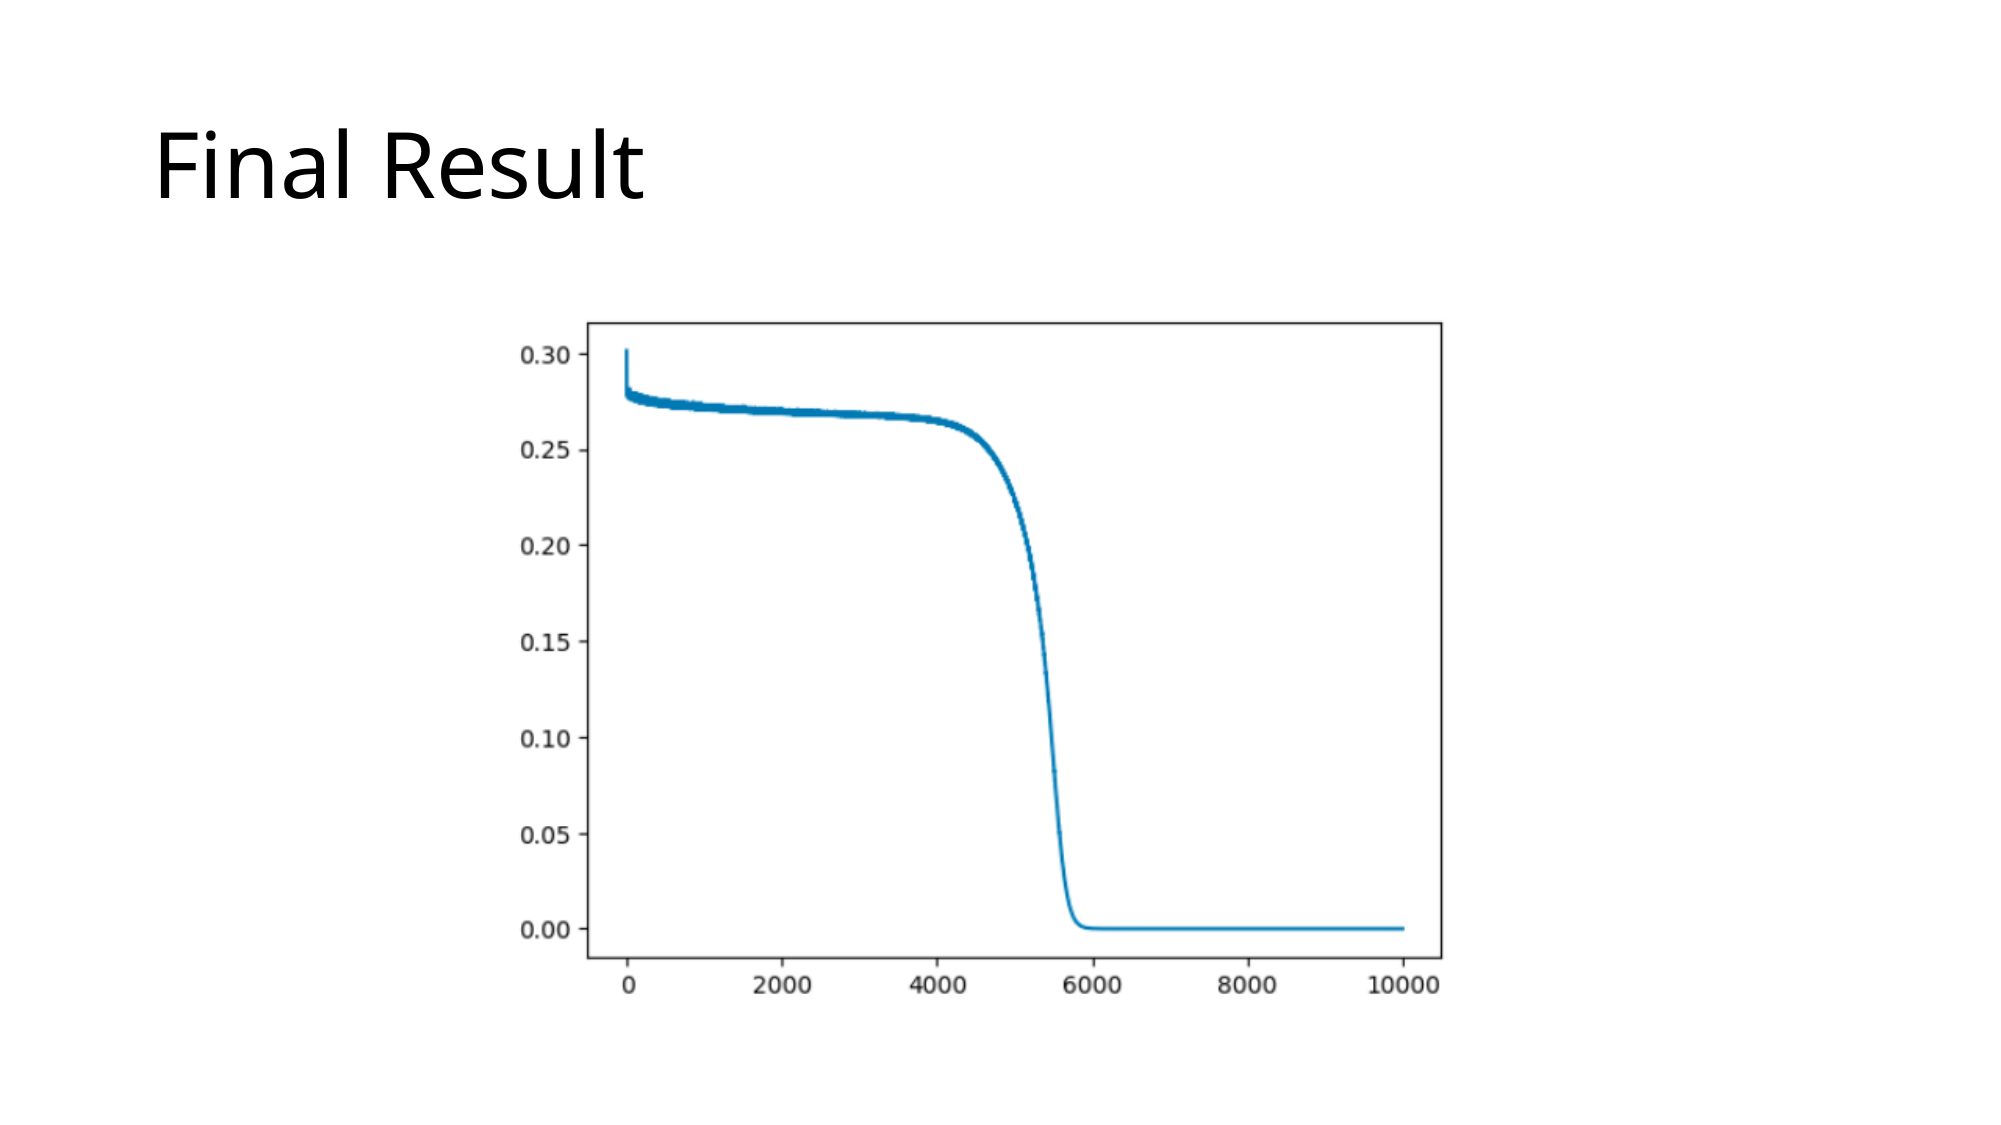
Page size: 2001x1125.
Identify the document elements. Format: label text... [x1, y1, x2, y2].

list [495, 307, 1505, 1005]
title Final Result [137, 59, 1863, 278]
